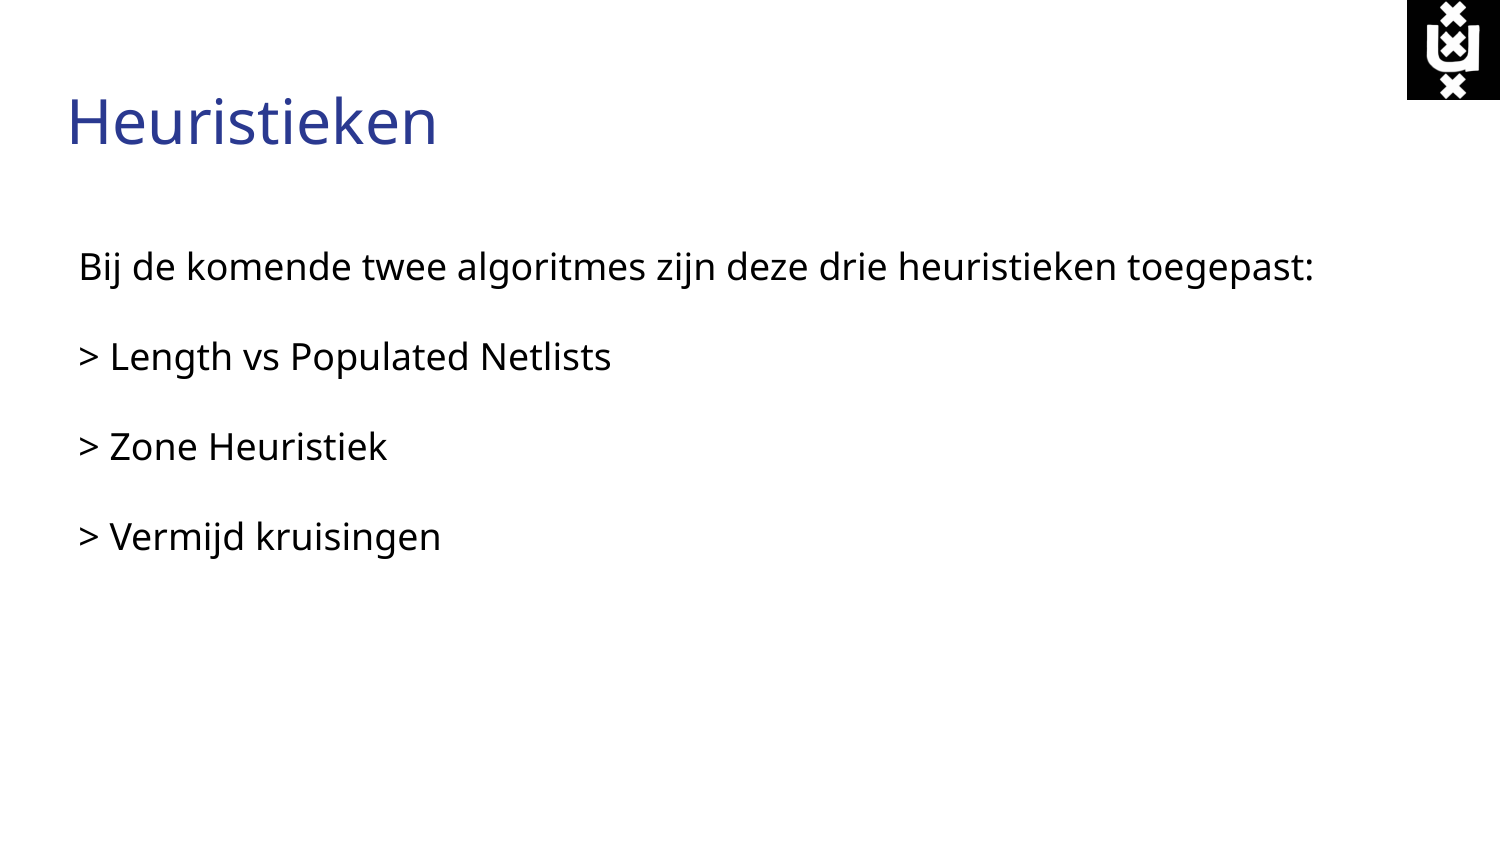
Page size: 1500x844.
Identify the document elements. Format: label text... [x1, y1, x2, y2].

picture [1407, 0, 1500, 100]
title Heuristieken [51, 67, 1449, 167]
text_box Bij de komende twee algoritmes zijn deze drie heuristieken toegepast: > Length vs Populated Netlists > Zone Heuristiek > Vermijd kruisingen [63, 227, 1443, 787]
